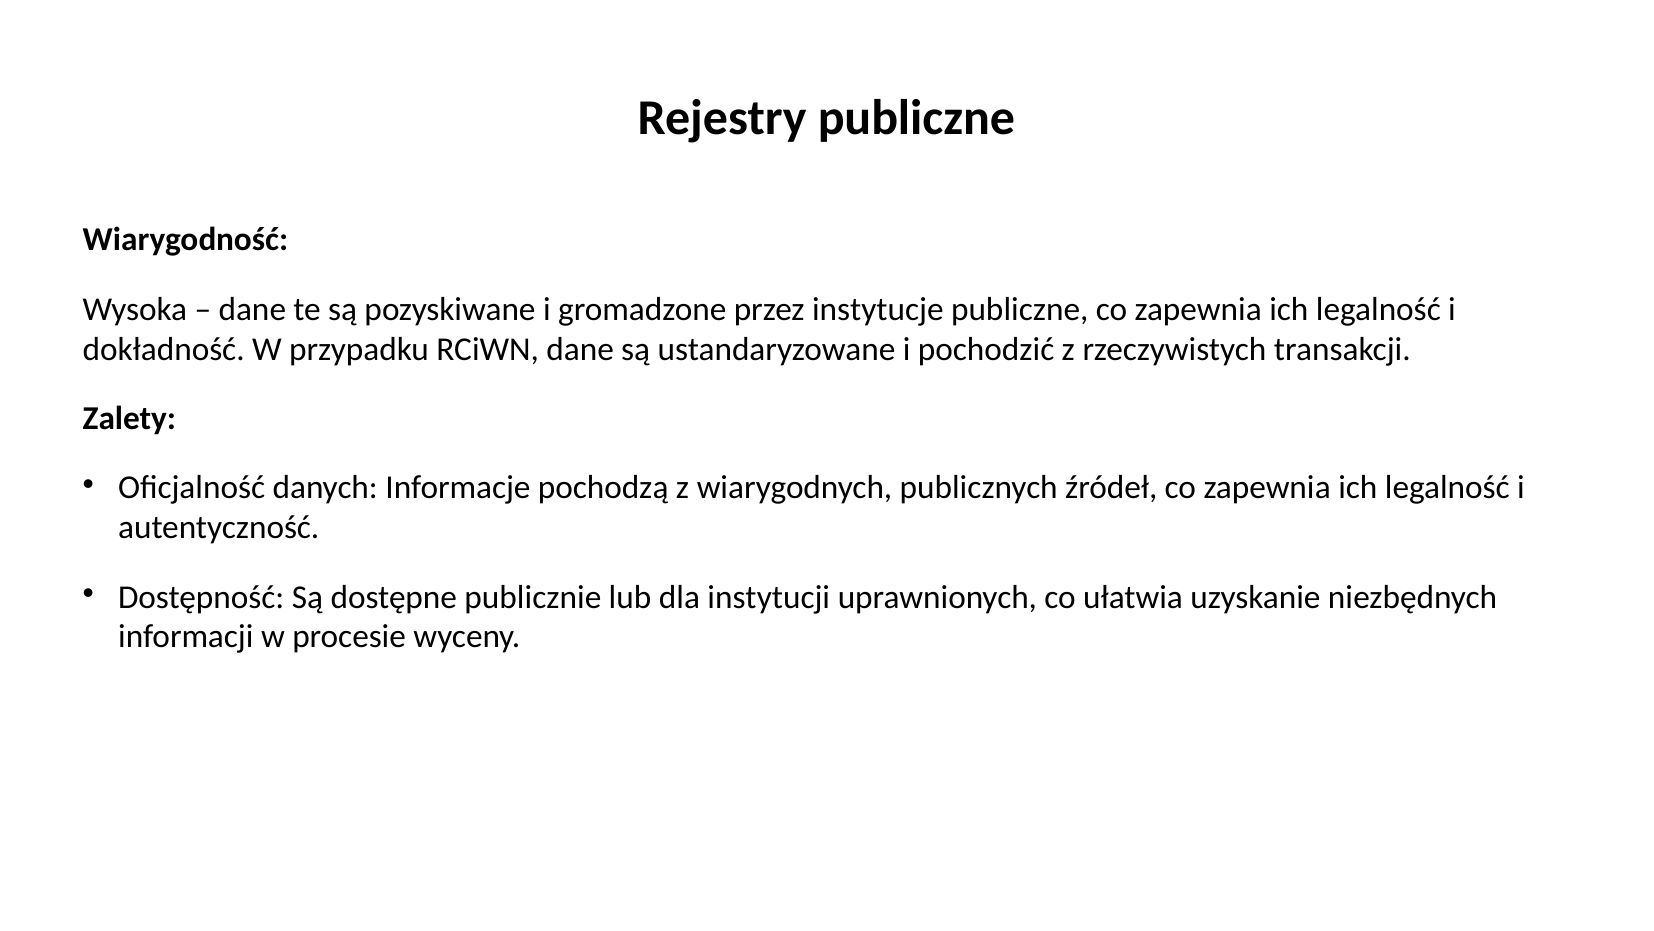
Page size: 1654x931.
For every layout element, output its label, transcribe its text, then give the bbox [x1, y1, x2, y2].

title Rejestry publiczne [82, 37, 1571, 192]
list Wiarygodność: Wysoka – dane te są pozyskiwane i gromadzone przez instytucje publiczne, co zapewnia ich legalność i dokładność. W przypadku RCiWN, dane są ustandaryzowane i pochodzić z rzeczywistych transakcji. Zalety: Oficjalność danych: Informacje pochodzą z wiarygodnych, publicznych źródeł, co zapewnia ich legalność i autentyczność. Dostępność: Są dostępne publicznie lub dla instytucji uprawnionych, co ułatwia uzyskanie niezbędnych informacji w procesie wyceny. [82, 217, 1571, 757]
